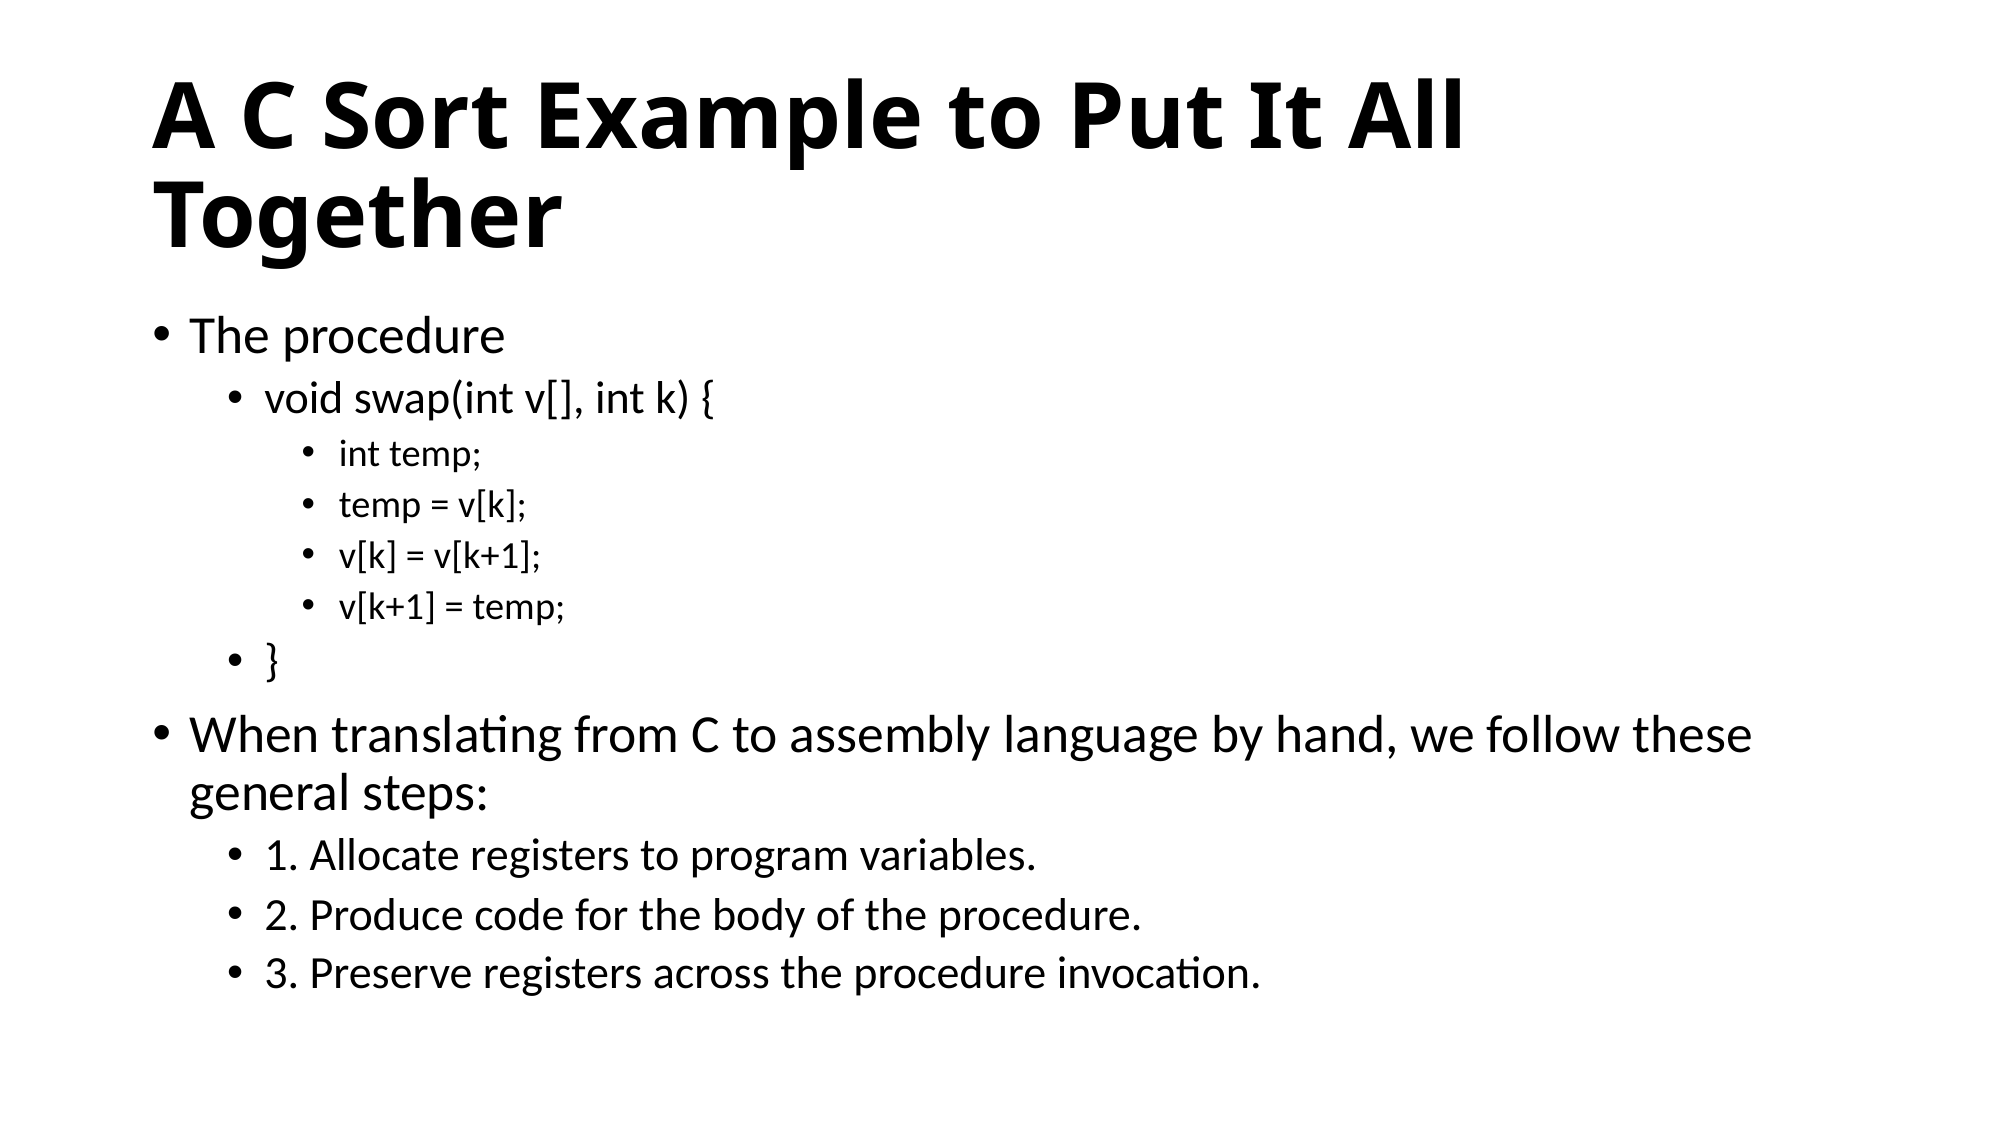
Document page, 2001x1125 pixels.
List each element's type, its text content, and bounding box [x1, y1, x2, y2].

list The procedure void swap(int v[], int k) { int temp; temp = v[k]; v[k] = v[k+1]; v[k+1] = temp; } When translating from C to assembly language by hand, we follow these general steps: 1. Allocate registers to program variables. 2. Produce code for the body of the procedure. 3. Preserve registers across the procedure invocation. [137, 299, 1863, 1014]
title A C Sort Example to Put It All Together [137, 59, 1863, 278]
